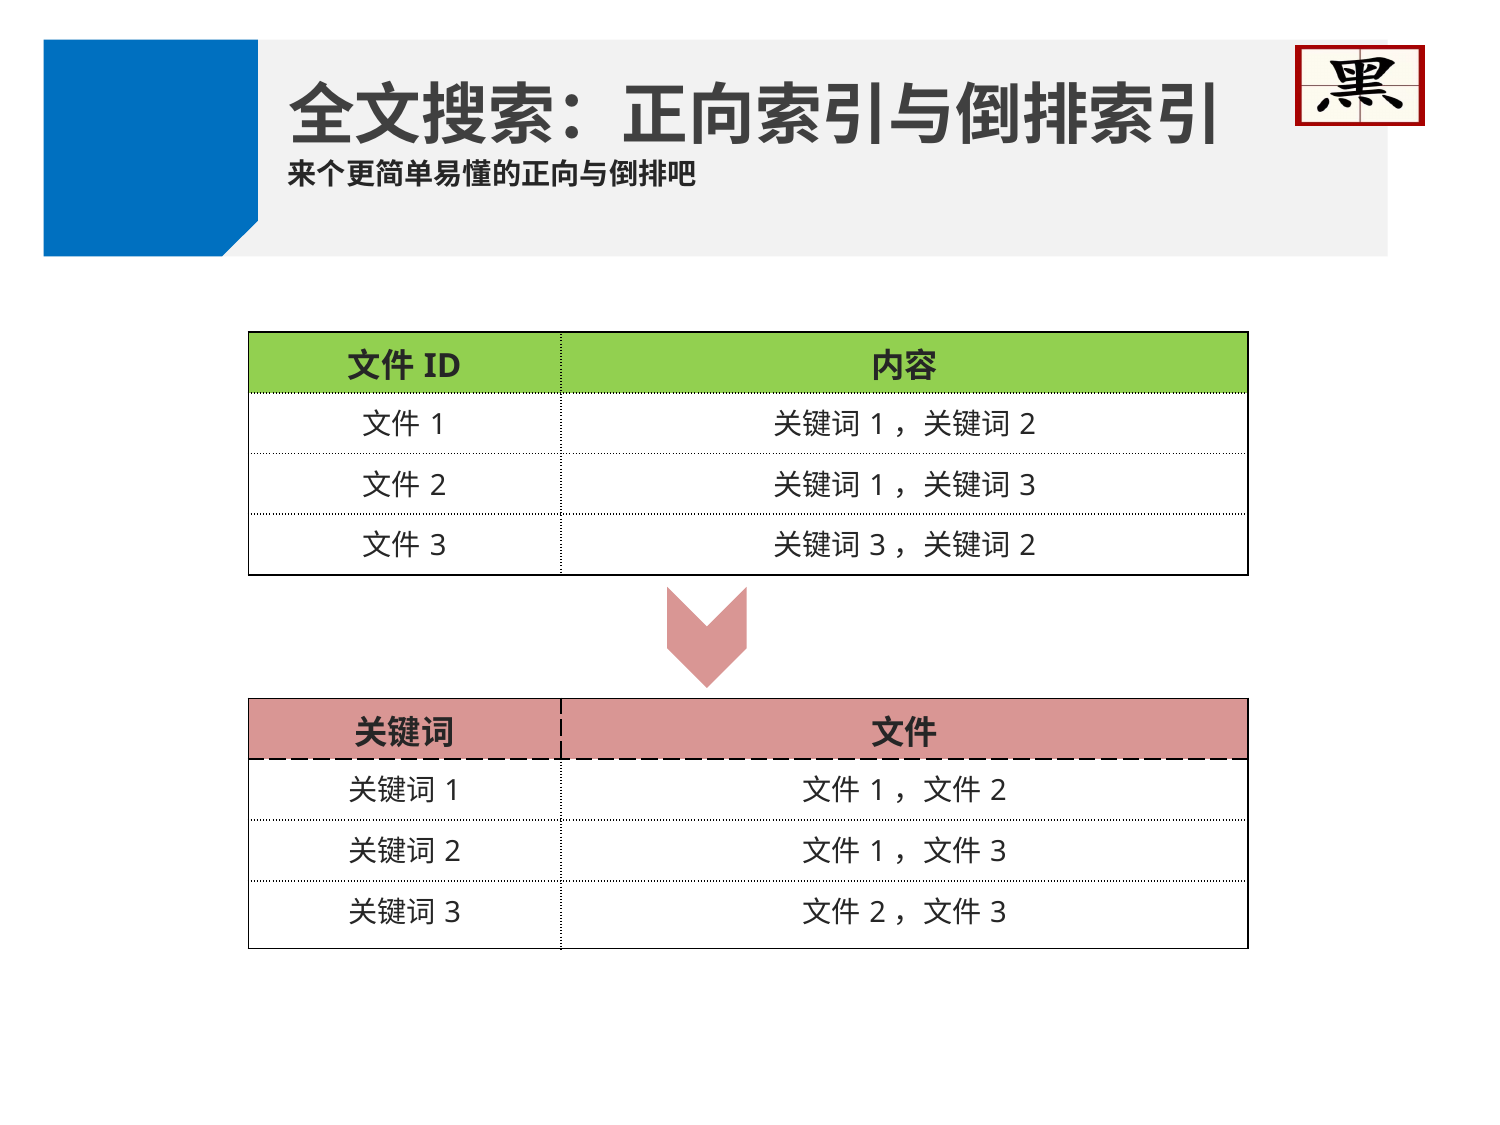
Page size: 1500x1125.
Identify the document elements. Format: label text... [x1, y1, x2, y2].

table_header 关键词 [249, 699, 561, 759]
table_cell 文件2 [249, 453, 561, 514]
picture [1371, 45, 1425, 126]
table_cell 文件1，文件3 [561, 820, 1247, 881]
table_header 文件 [561, 699, 1247, 759]
table_cell 关键词3，关键词2 [561, 514, 1247, 574]
table_cell 文件3 [249, 514, 561, 574]
table_cell 关键词1，关键词3 [561, 453, 1247, 514]
table_cell 关键词3 [249, 881, 561, 948]
text_box 来个更简单易懂的正向与倒排吧 [272, 147, 1369, 198]
text_box 全文搜索：正向索引与倒排索引 [273, 24, 1371, 159]
table_cell 文件2，文件3 [561, 881, 1247, 948]
text_box [665, 584, 749, 691]
table_cell 关键词1 [249, 759, 561, 820]
table_cell 文件1，文件2 [561, 759, 1247, 820]
table_cell 关键词2 [249, 820, 561, 881]
table_header 文件ID [249, 333, 561, 393]
table_cell 关键词1，关键词2 [561, 393, 1247, 453]
table_cell 文件1 [249, 393, 561, 453]
table_header 内容 [561, 333, 1247, 393]
